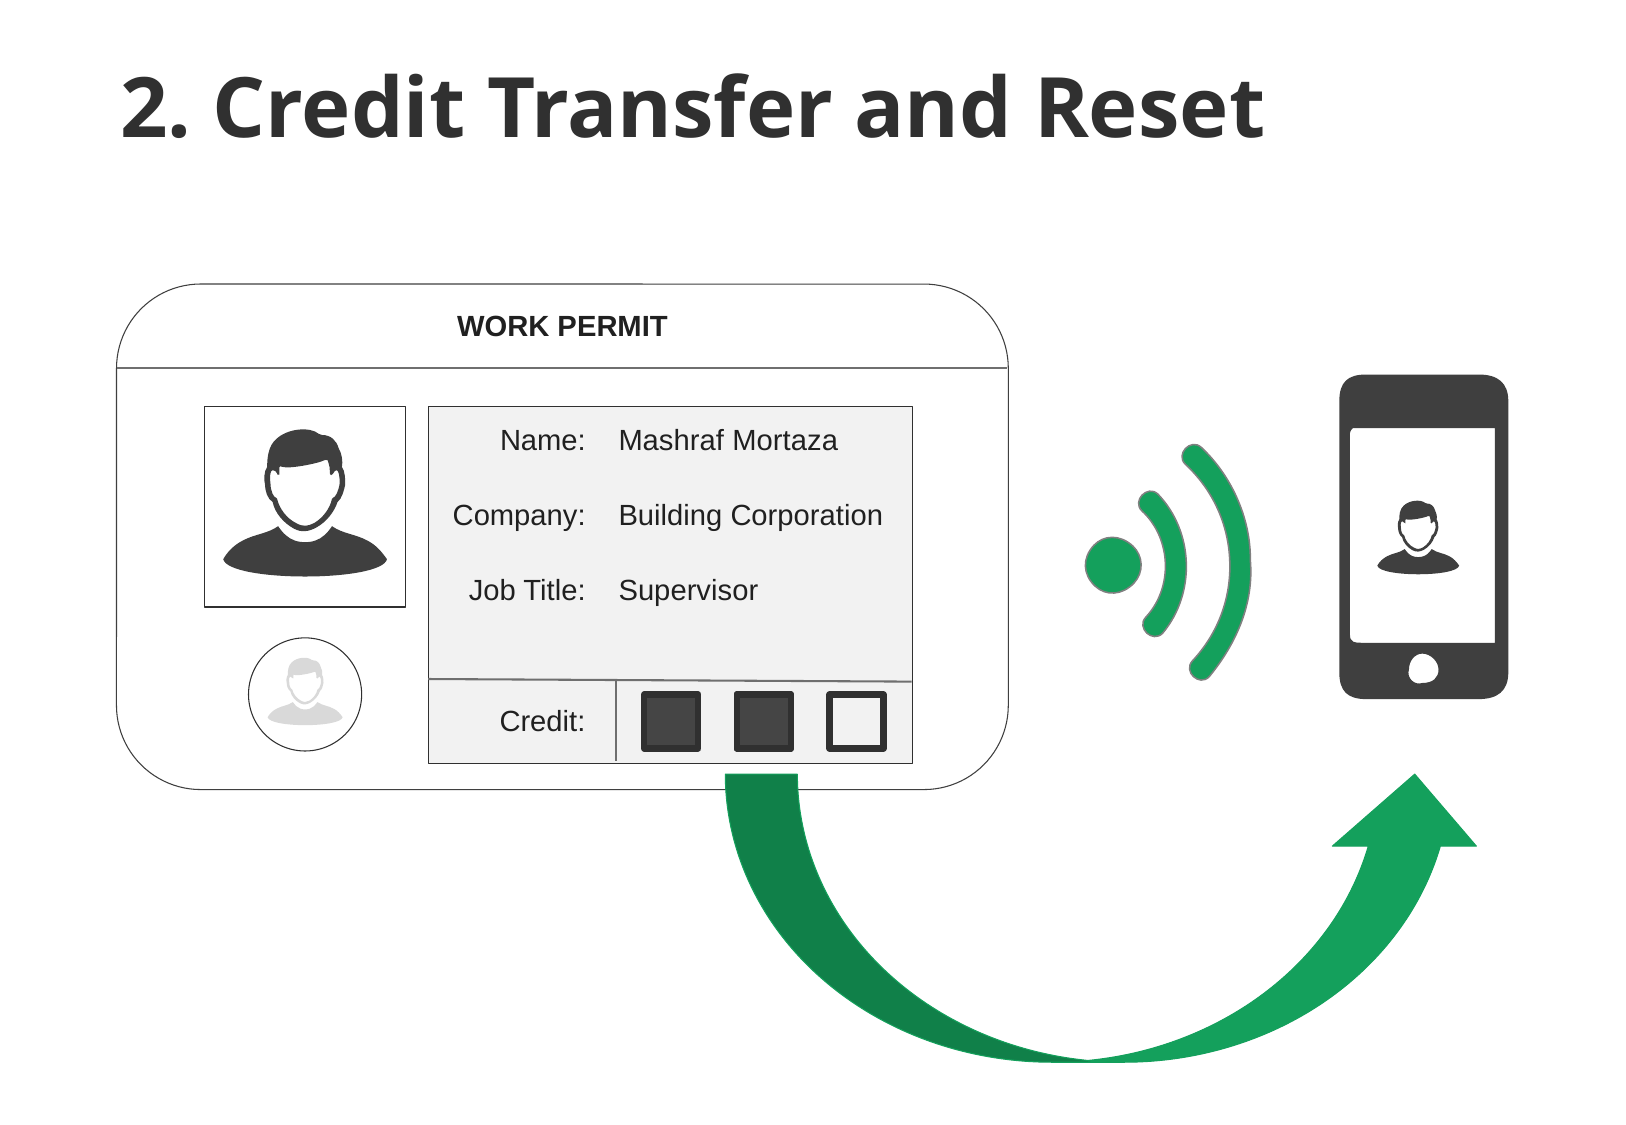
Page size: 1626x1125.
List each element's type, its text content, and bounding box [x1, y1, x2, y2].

text_box 2. Credit Transfer and Reset [105, 46, 1594, 180]
text_box [724, 772, 1479, 1065]
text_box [116, 283, 1009, 790]
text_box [1339, 374, 1509, 700]
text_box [1106, 473, 1284, 652]
